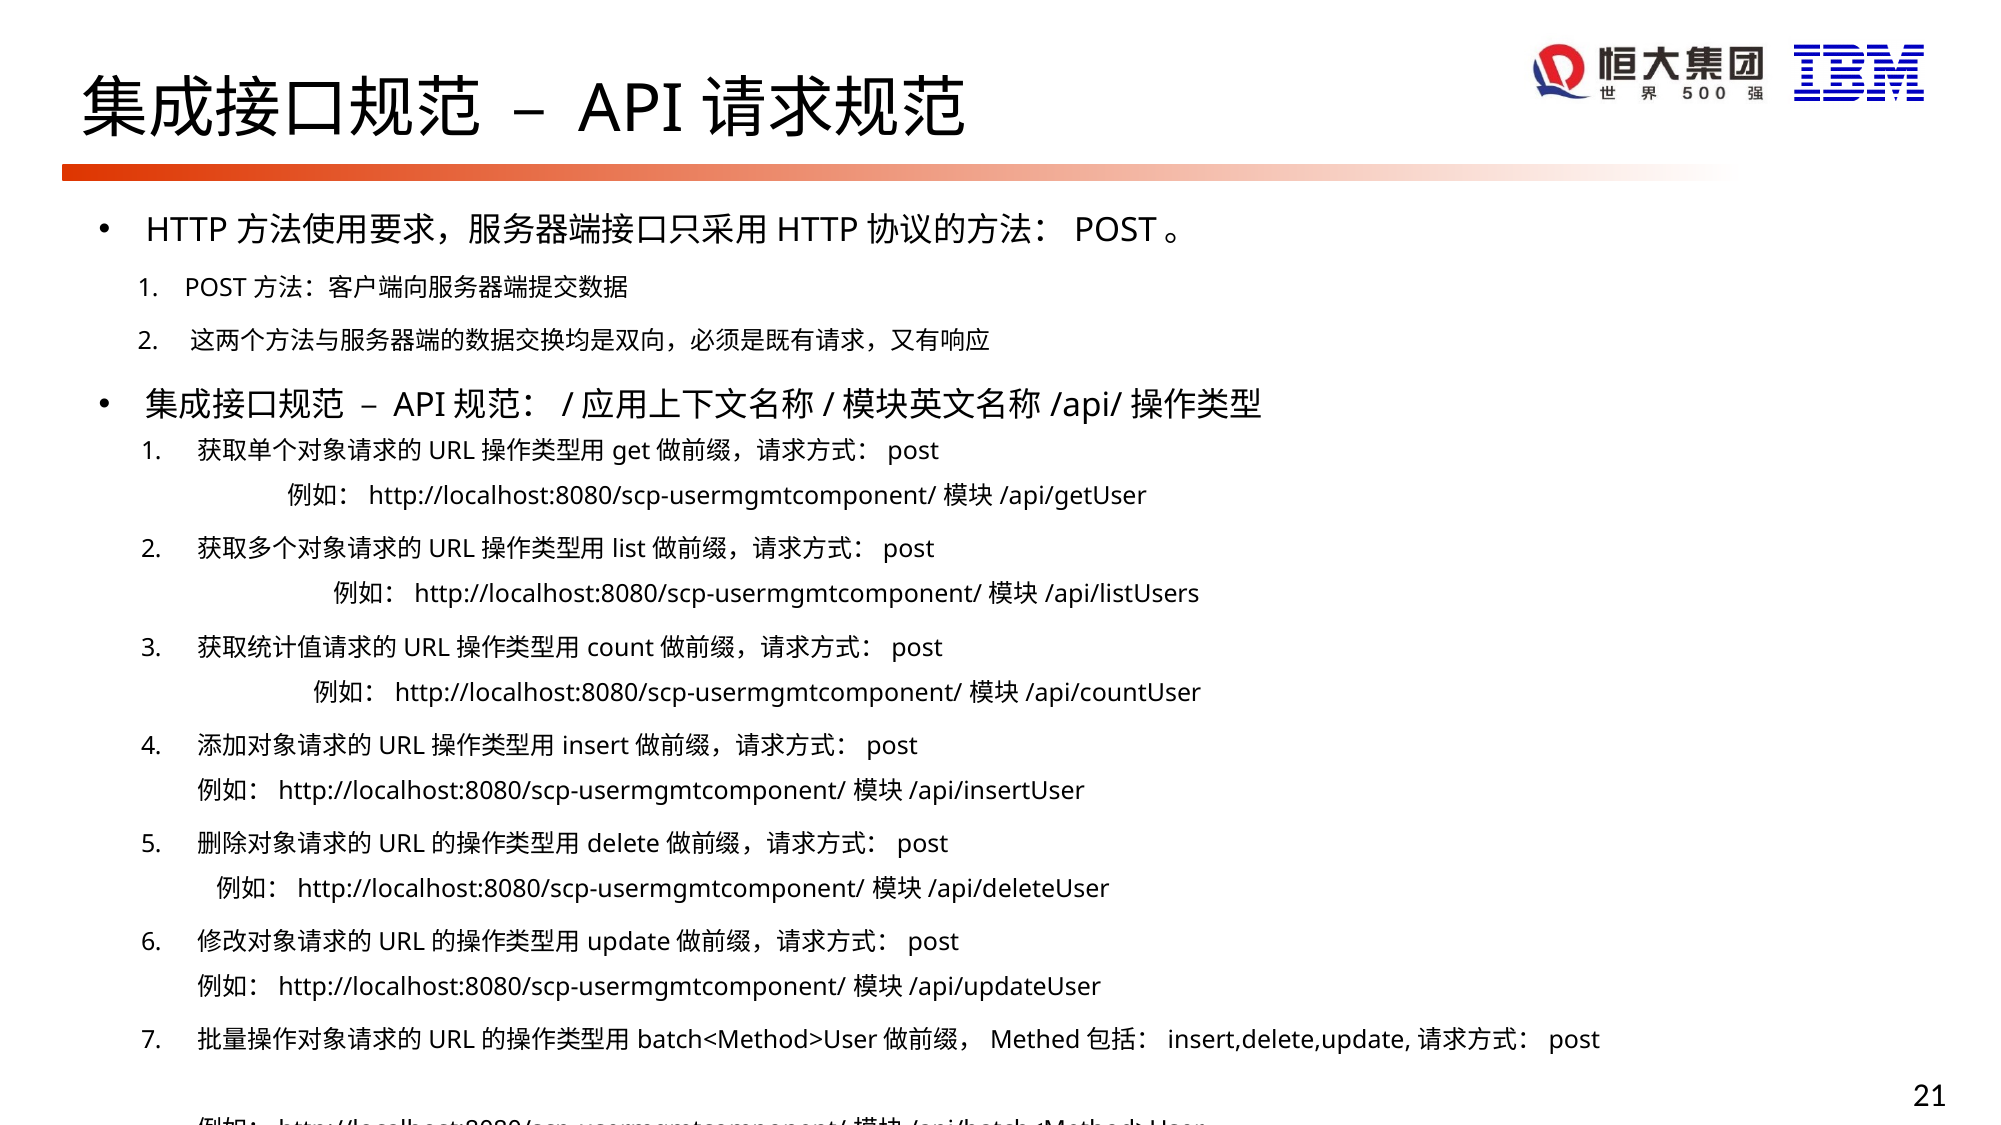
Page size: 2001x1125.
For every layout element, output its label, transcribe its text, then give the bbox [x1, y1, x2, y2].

text_box 获取单个对象请求的URL操作类型用get做前缀，请求方式：post 例如：http://localhost:8080/scp-usermgmtcomponent/模块/api/getUser 获取多个对象请求的URL操作类型用list做前缀，请求方式：post 例如：http://localhost:8080/scp-usermgmtcomponent/模块/api/listUsers 获取统计值请求的URL操作类型用count做前缀，请求方式：post 例如：http://localhost:8080/scp-usermgmtcomponent/模块/api/countUser 添加对象请求的URL操作类型用insert做前缀，请求方式：post 例如：http://localhost:8080/scp-usermgmtcomponent/模块/api/insertUser 删除对象请求的URL的操作类型用delete做前缀，请求方式：post 例如：http://localhost:8080/scp-usermgmtcomponent/模块/api/deleteUser 修改对象请求的URL的操作类型用update做前缀，请求方式：post 例如：http://localhost:8080/scp-usermgmtcomponent/模块/api/updateUser 批量操作对象请求的URL的操作类型用batch<Method>User做前缀，Methed包括：insert,delete,update,请求方式：post 例如：http://localhost:8080/scp-usermgmtcomponent/模块/api/batch<Method>User [126, 412, 1670, 1125]
text_box HTTP方法使用要求，服务器端接口只采用HTTP协议的方法：POST。 1. POST方法：客户端向服务器端提交数据 2. 这两个方法与服务器端的数据交换均是双向，必须是既有请求，又有响应 集成接口规范 – API规范：/应用上下文名称/模块英文名称/api/操作类型 [84, 180, 1915, 431]
picture [1513, 32, 1925, 109]
title 集成接口规范 – API请求规范 [66, 46, 1489, 173]
